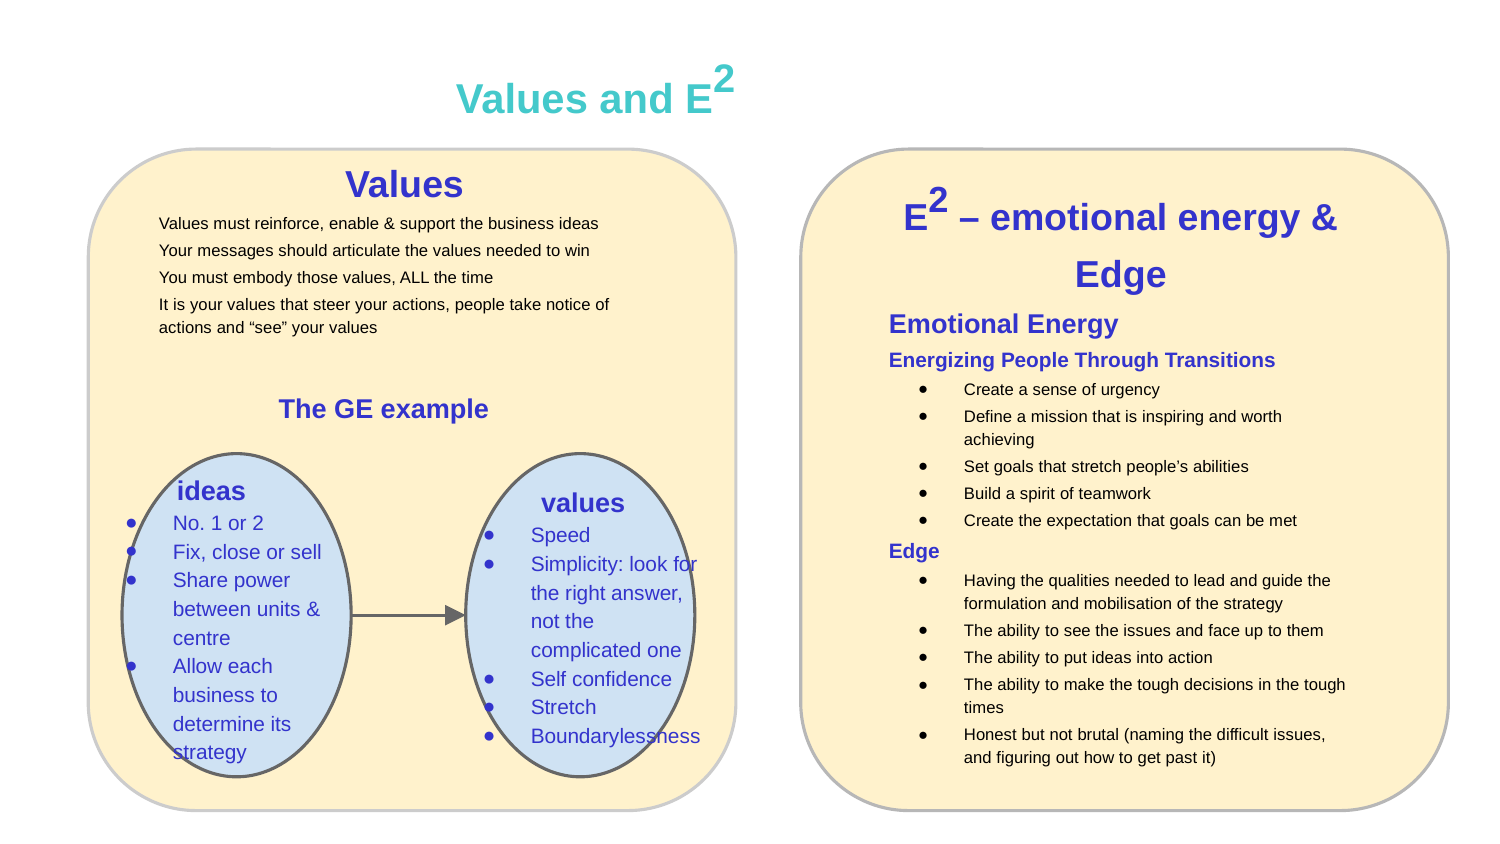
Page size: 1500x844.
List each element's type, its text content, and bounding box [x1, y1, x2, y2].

text_box values Speed Simplicity: look for the right answer, not the complicated one Self confidence Stretch Boundarylessness [440, 408, 726, 820]
text_box [88, 608, 440, 811]
text_box [122, 545, 352, 777]
text_box ideas No. 1 or 2 Fix, close or sell Share power between units & centre Allow each business to determine its strategy [82, 453, 340, 608]
text_box [88, 155, 736, 748]
text_box E2 – emotional energy & Edge Emotional Energy Energizing People Through Transitions Create a sense of urgency Define a mission that is inspiring and worth achieving Set goals that stretch people’s abilities Build a spirit of teamwork Create the expectation that goals can be met Edge Having the qualities needed to lead and guide the formulation and mobilisation of the strategy The ability to see the issues and face up to them The ability to put ideas into action The ability to make the tough decisions in the tough times Honest but not brutal (naming the difficult issues, and figuring out how to get past it) [873, 142, 1368, 306]
text_box Values Values must reinforce, enable & support the business ideas Your messages should articulate the values needed to win You must embody those values, ALL the time It is your values that steer your actions, people take notice of actions and “see” your values [143, 138, 665, 303]
text_box Values and E2 [440, 29, 853, 146]
text_box [800, 152, 1449, 811]
text_box The GE example [263, 371, 521, 488]
